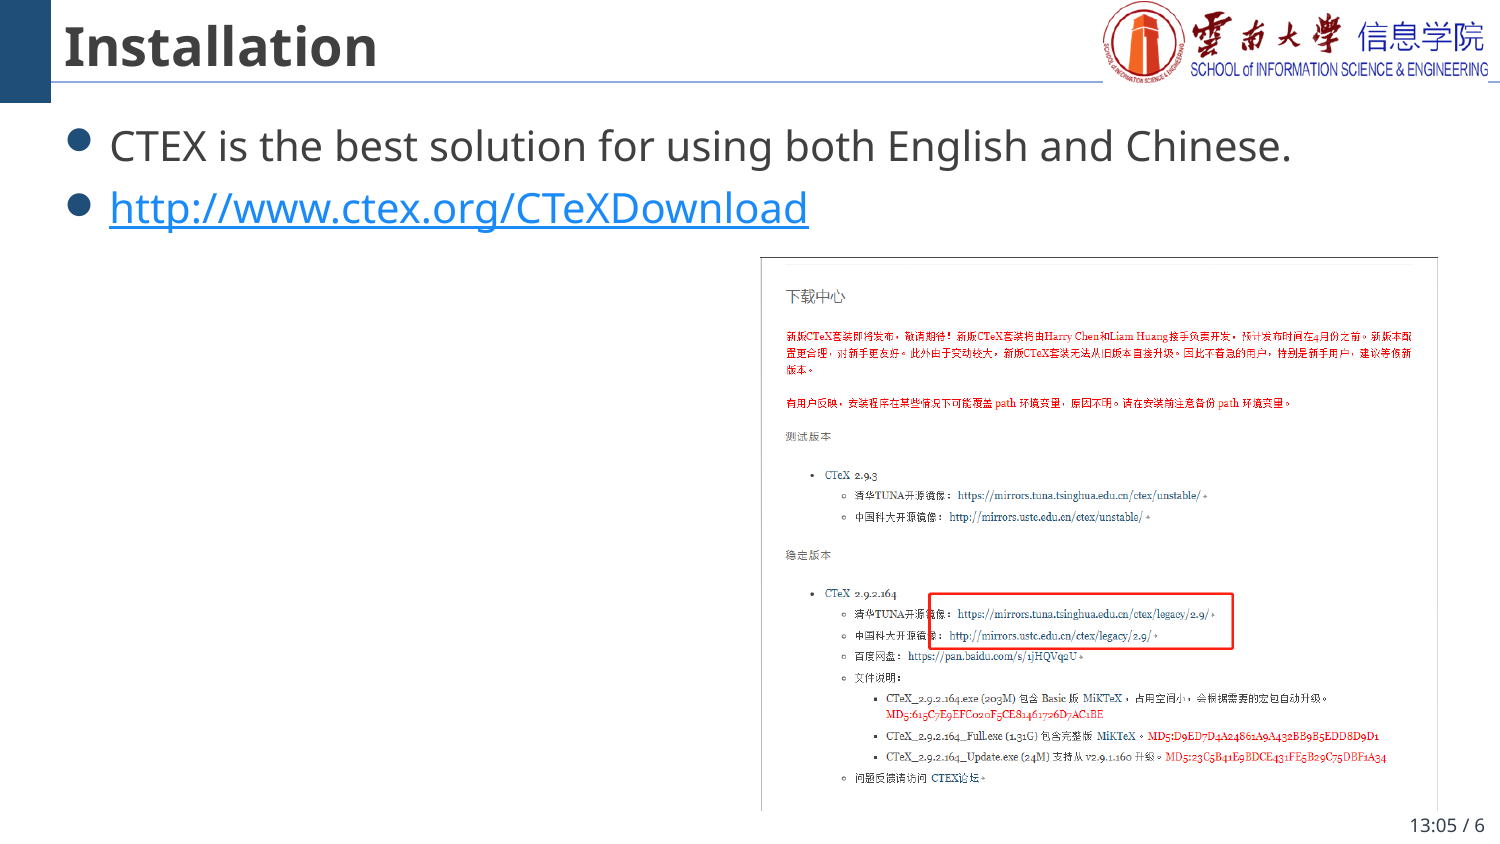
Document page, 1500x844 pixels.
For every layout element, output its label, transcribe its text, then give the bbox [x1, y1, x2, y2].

list CTEX is the best solution for using both English and Chinese. http://www.ctex.org/CTeXDownload [49, 102, 1448, 779]
title Installation [49, 10, 886, 85]
list Click save as “png” or “jpeg” for word file “pdf” for latex file [1438, 260, 1444, 779]
picture [1103, 1, 1488, 83]
list Click save as “png” or “jpeg” for word file “pdf” for latex file [753, 259, 760, 779]
picture [760, 257, 1438, 812]
